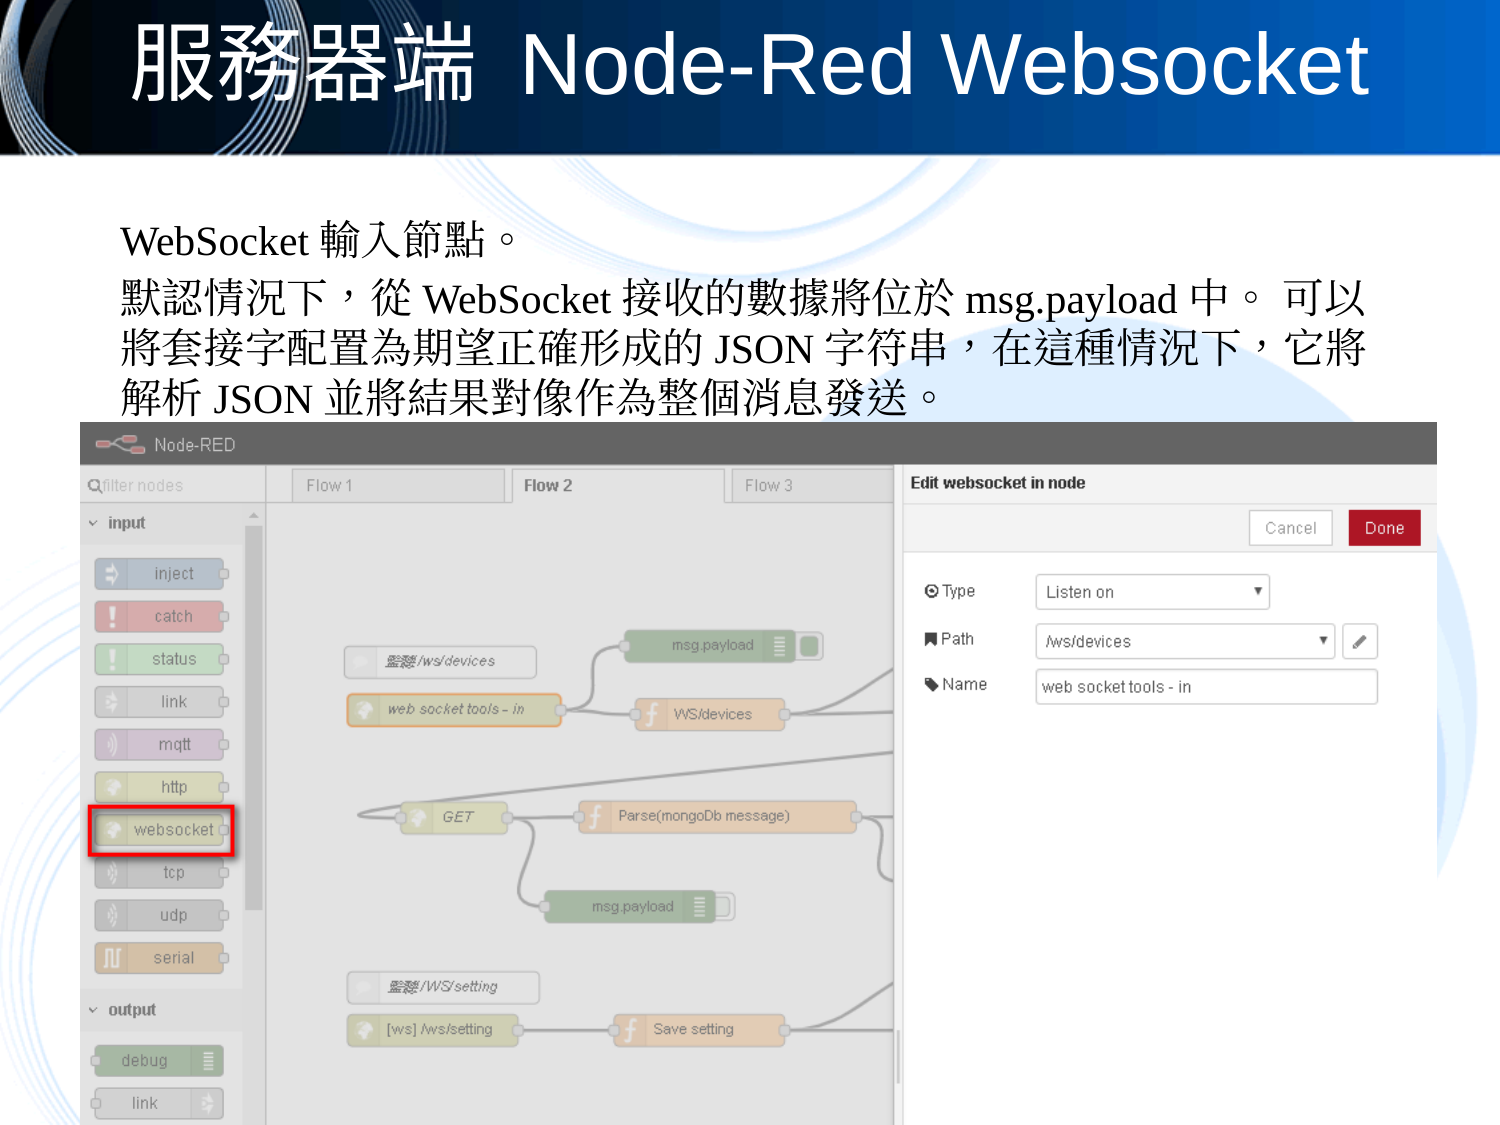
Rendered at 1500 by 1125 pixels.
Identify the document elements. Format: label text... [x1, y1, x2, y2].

list WebSocket輸入節點。 默認情況下，從WebSocket接收的數據將位於msg.payload中。 可以將套接字配置為期望正確形成的JSON字符串，在這種情況下，它將解析JSON並將結果對像作為整個消息發送。 [111, 205, 1388, 420]
picture [0, 0, 1500, 1125]
title 服務器端 Node-Red Websocket [111, 0, 1388, 149]
